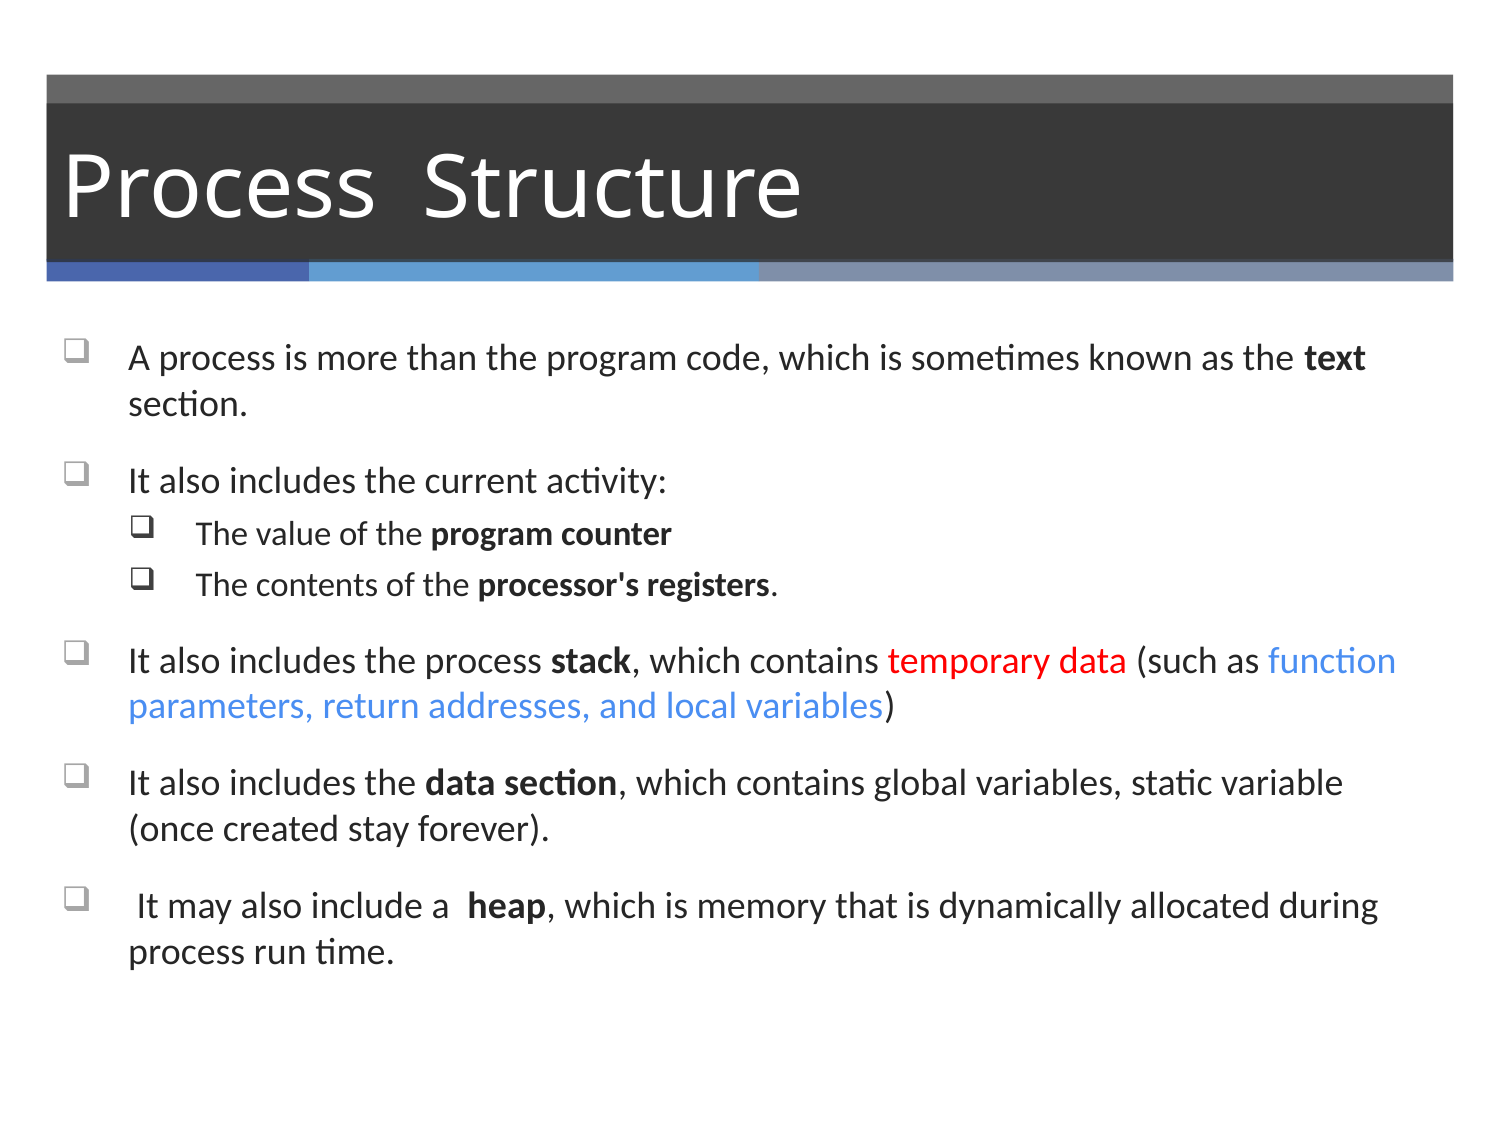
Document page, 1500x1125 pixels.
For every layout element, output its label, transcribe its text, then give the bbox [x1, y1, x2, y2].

title Process Structure [46, 103, 1454, 263]
list A process is more than the program code, which is sometimes known as the text section. It also includes the current activity: The value of the program counter The contents of the processor's registers. It also includes the process stack, which contains temporary data (such as function parameters, return addresses, and local variables) It also includes the data section, which contains global variables, static variable (once created stay forever). It may also include a heap, which is memory that is dynamically allocated during process run time. [46, 325, 1454, 981]
